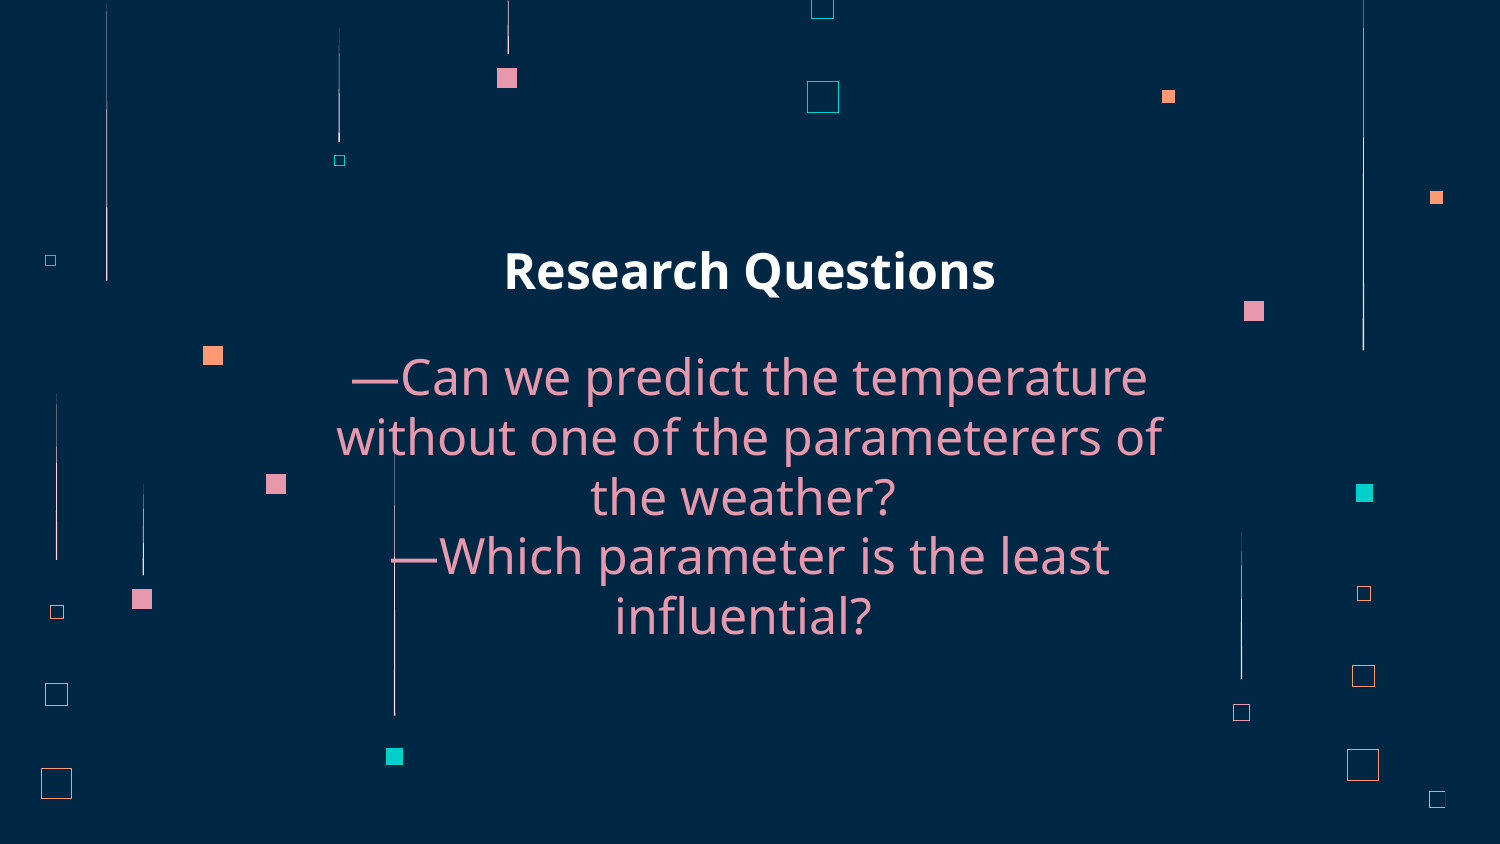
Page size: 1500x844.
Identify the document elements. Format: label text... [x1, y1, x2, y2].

subtitle Research Questions [382, 233, 1118, 315]
title —Can we predict the temperature without one of the parameterers of the weather? [287, 330, 1213, 493]
text_box —Which parameter is the least influential? [287, 509, 1213, 671]
